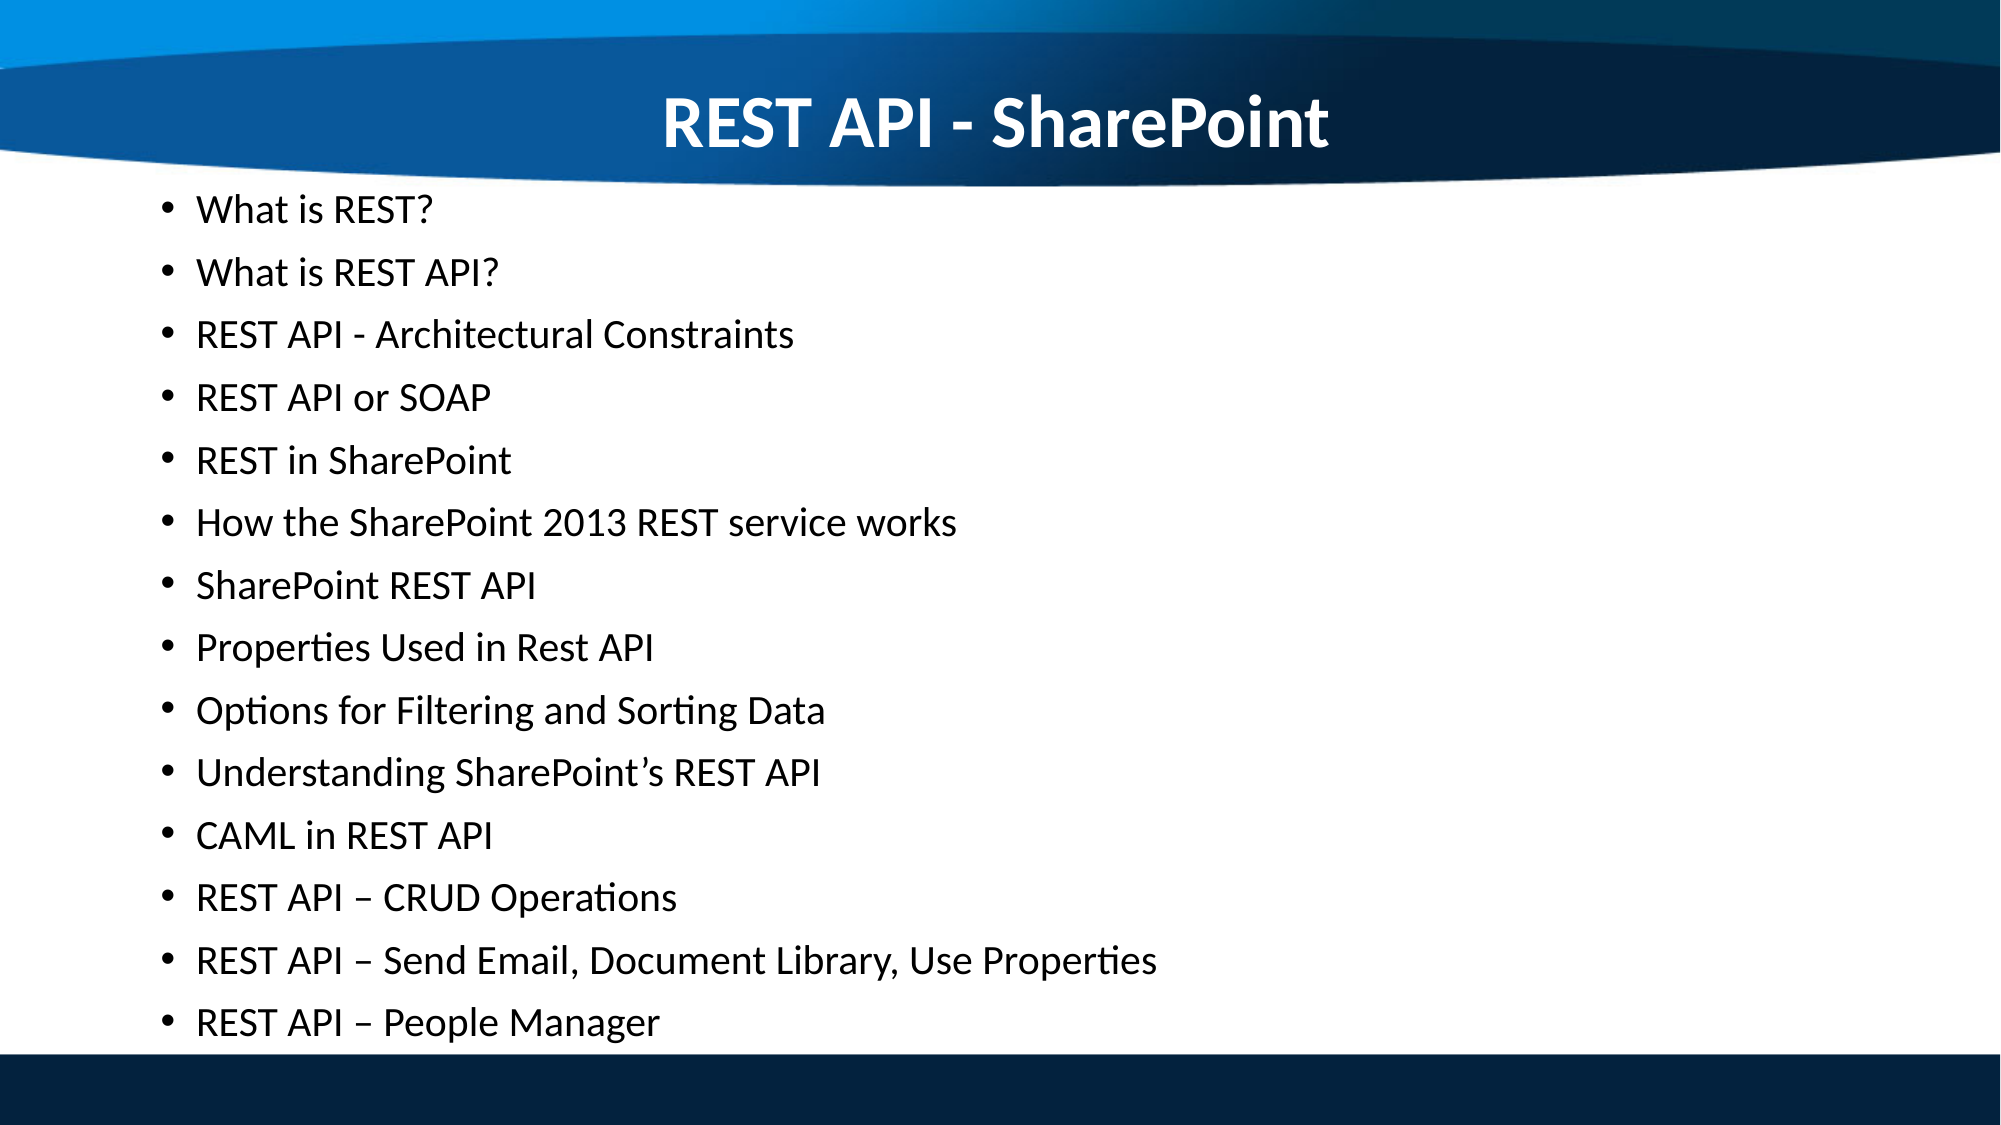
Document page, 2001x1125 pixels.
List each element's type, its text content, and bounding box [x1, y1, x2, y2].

picture [0, 0, 2001, 1125]
text_box REST API - SharePoint [134, 75, 1860, 163]
subtitle What is REST? What is REST API? REST API - Architectural Constraints REST API or SOAP REST in SharePoint How the SharePoint 2013 REST service works SharePoint REST API Properties Used in Rest API Options for Filtering and Sorting Data Understanding SharePoint’s REST API CAML in REST API REST API – CRUD Operations REST API – Send Email, Document Library, Use Properties REST API – People Manager [133, 174, 1865, 1043]
